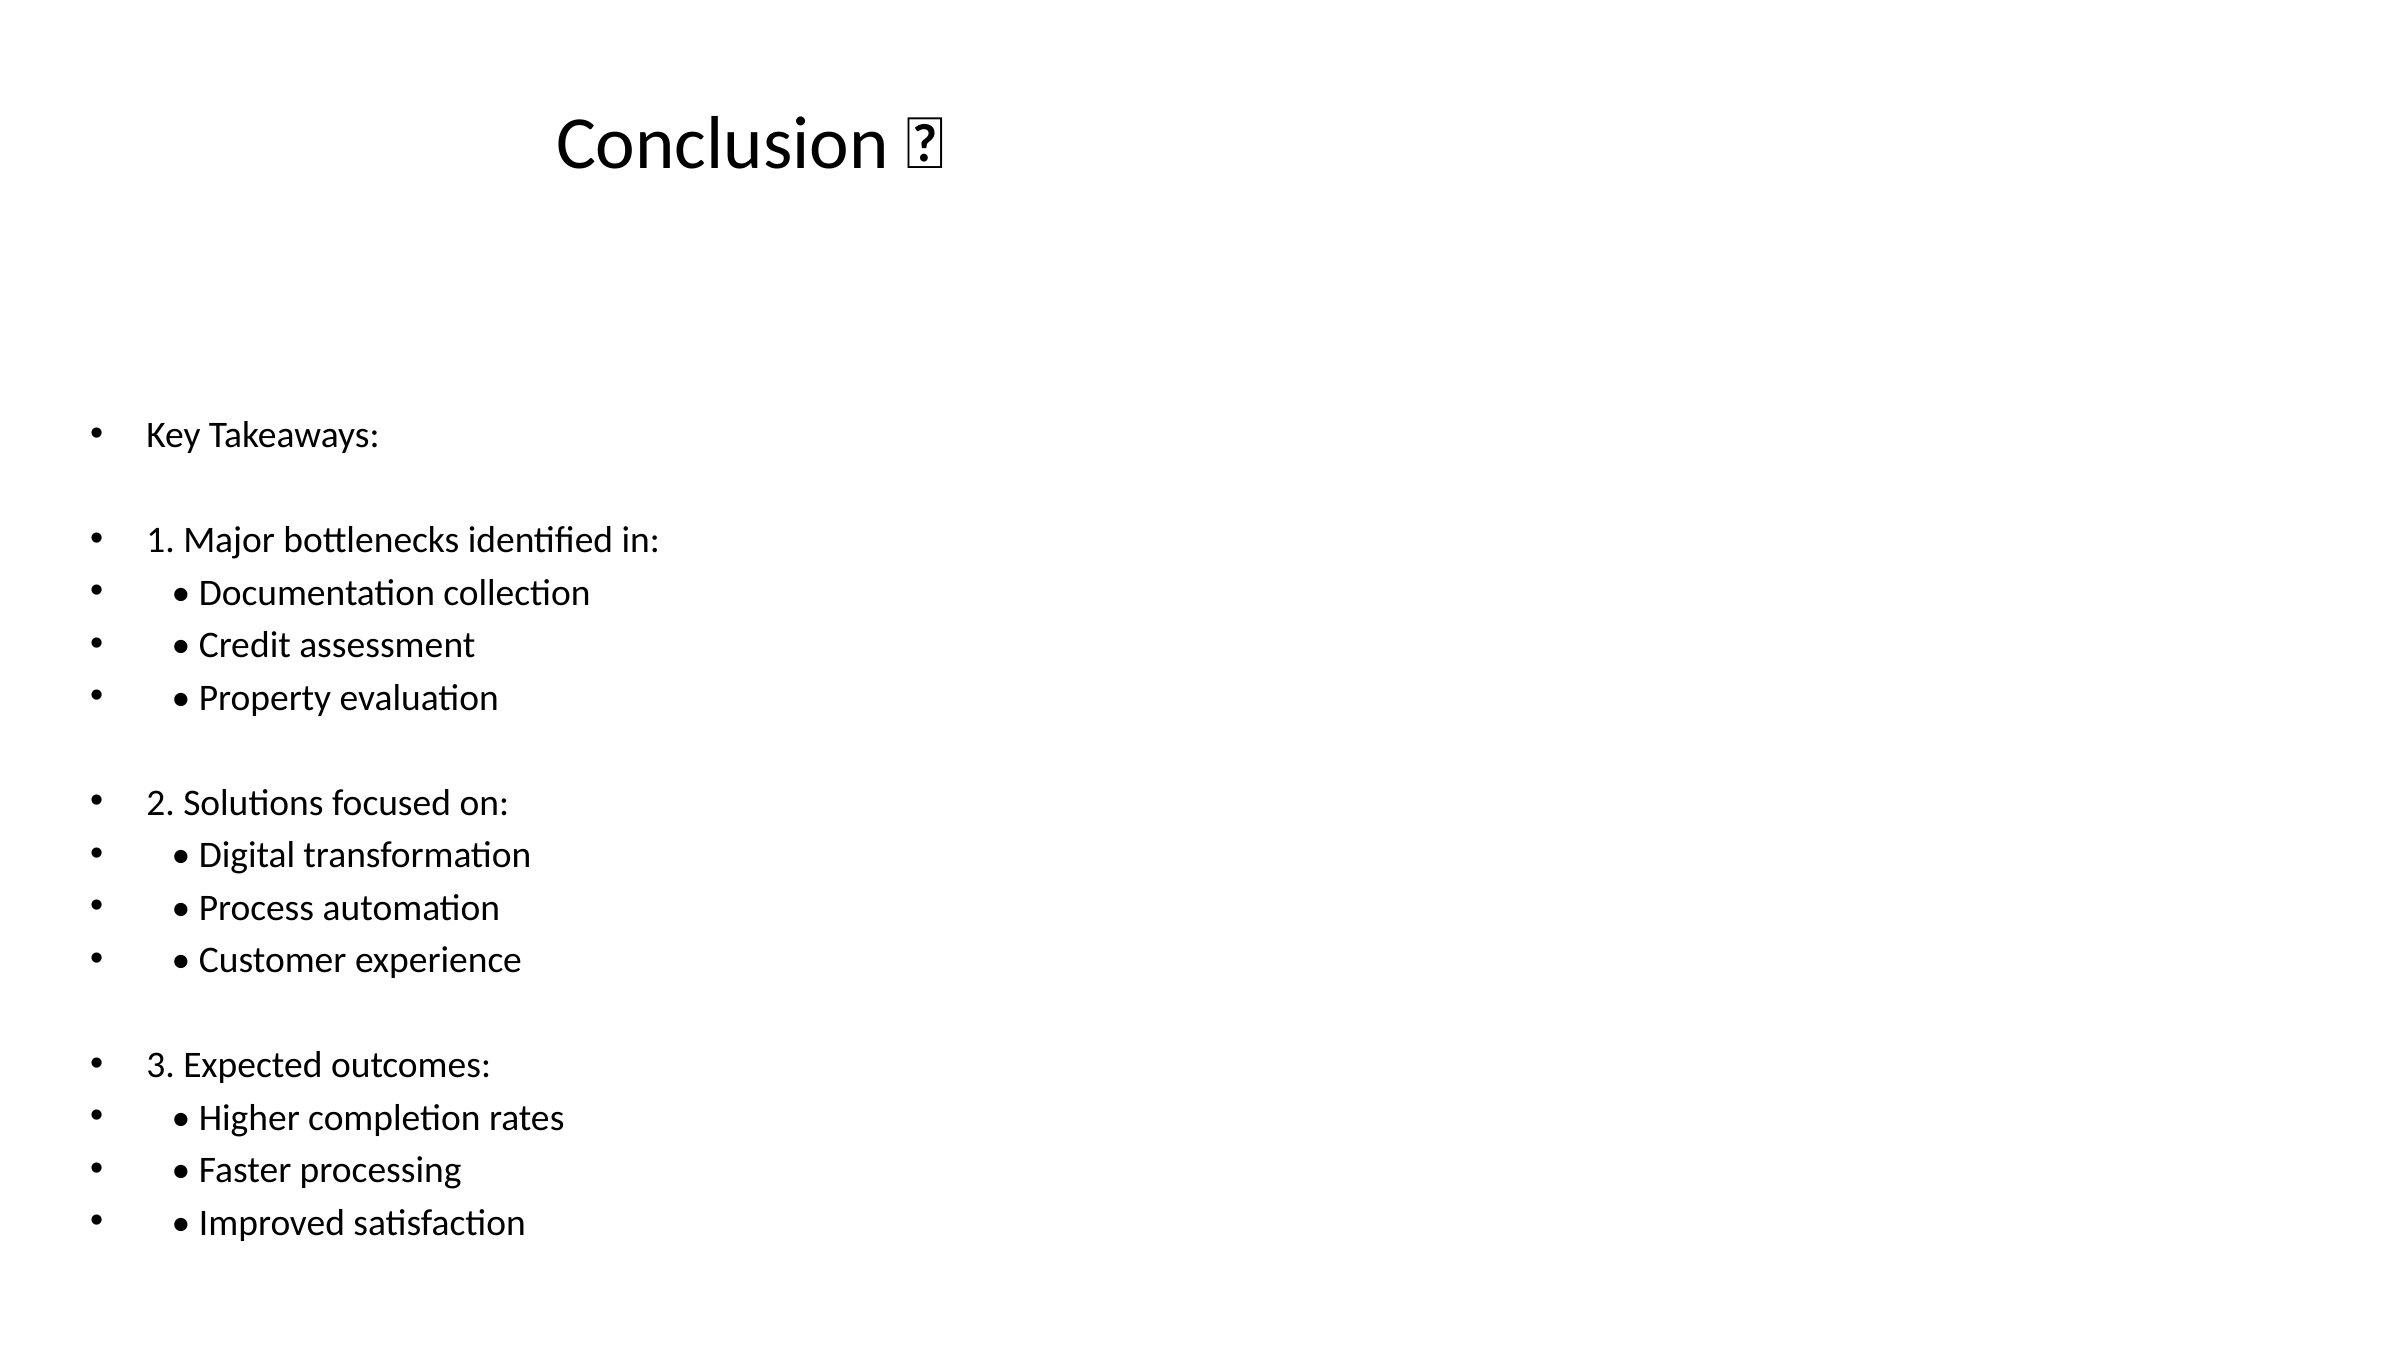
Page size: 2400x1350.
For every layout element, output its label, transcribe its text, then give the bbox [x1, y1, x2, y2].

title Conclusion 🎯 [75, 45, 1425, 233]
list Key Takeaways: 1. Major bottlenecks identified in: • Documentation collection • Credit assessment • Property evaluation 2. Solutions focused on: • Digital transformation • Process automation • Customer experience 3. Expected outcomes: • Higher completion rates • Faster processing • Improved satisfaction [75, 262, 1425, 1005]
